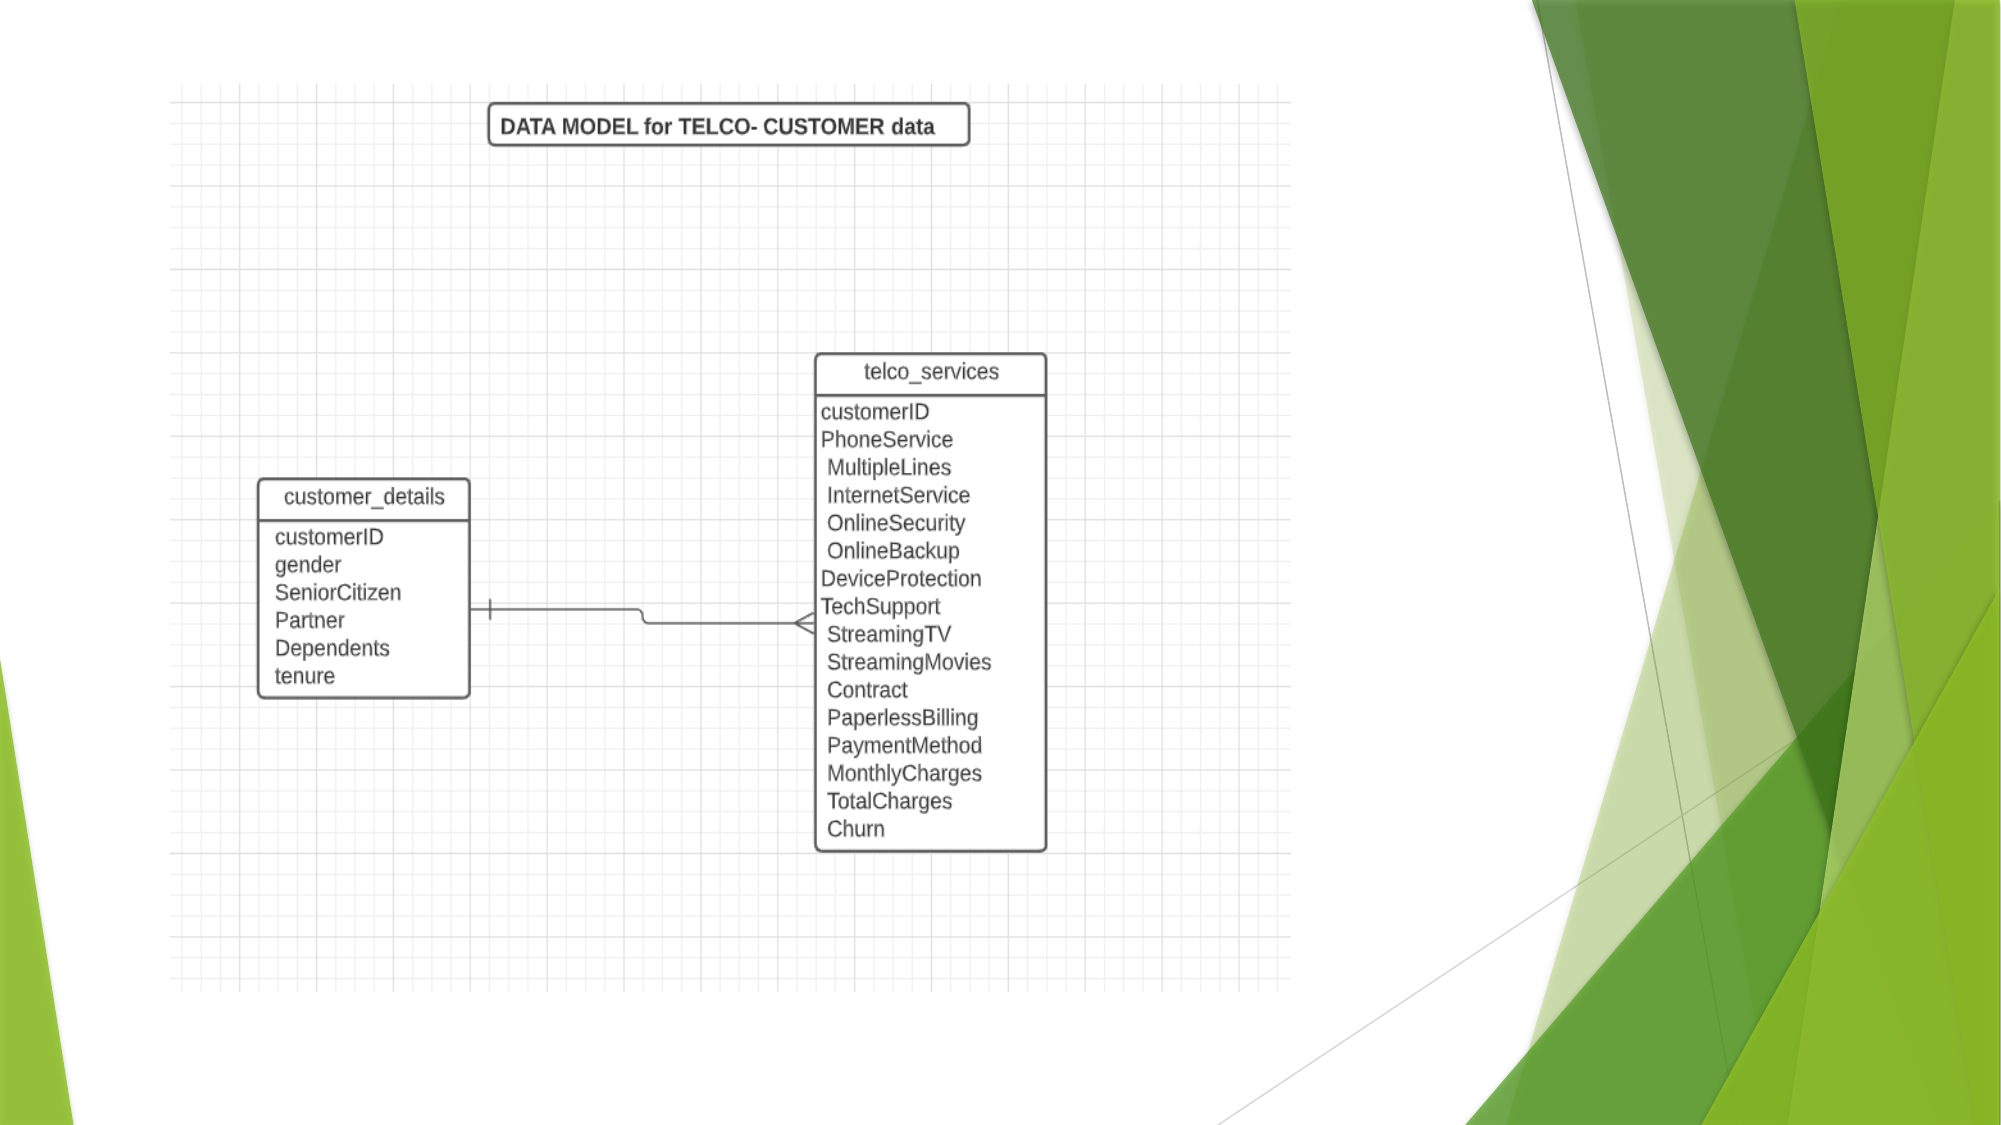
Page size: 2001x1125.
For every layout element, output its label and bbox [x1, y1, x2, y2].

list [169, 84, 1291, 992]
